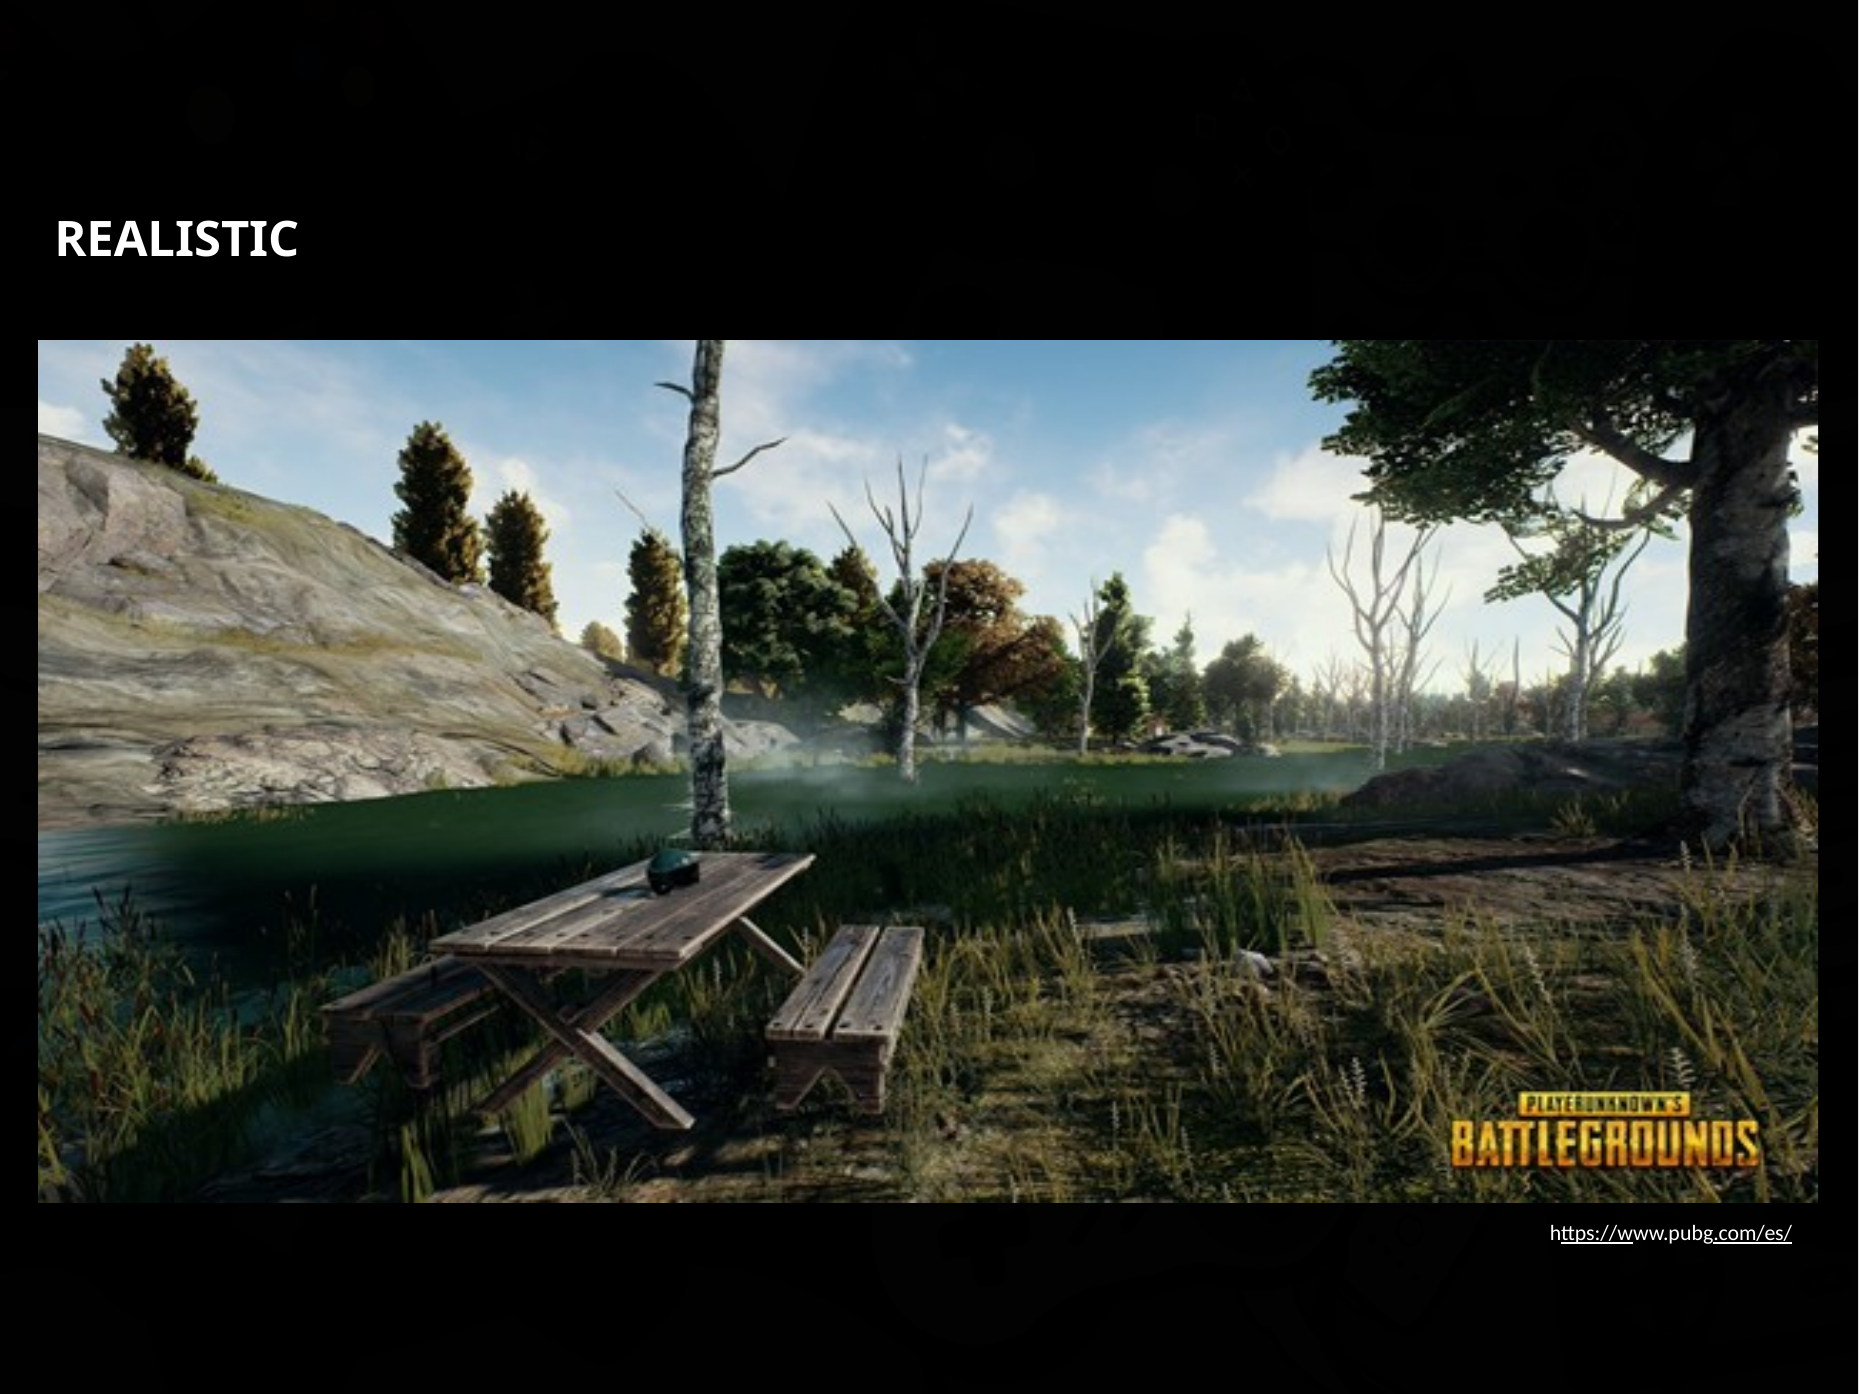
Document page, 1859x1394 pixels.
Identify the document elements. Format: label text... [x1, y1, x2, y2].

title REALISTIC [52, 205, 333, 340]
picture [0, 0, 1859, 1394]
text_box [38, 340, 1819, 1203]
text_box https://www.pubg.com/es/ [1547, 1217, 1799, 1246]
